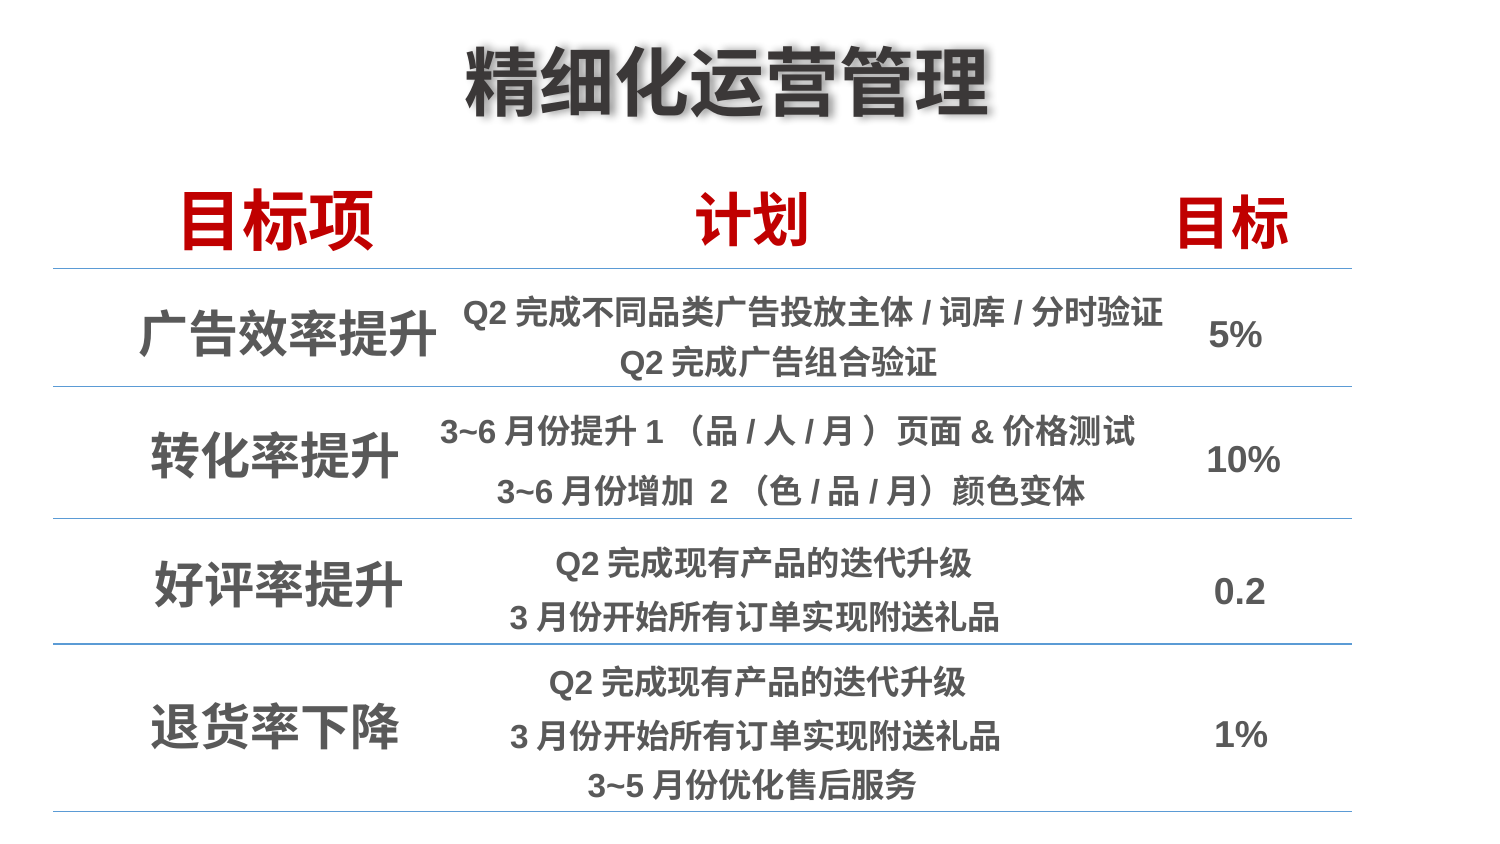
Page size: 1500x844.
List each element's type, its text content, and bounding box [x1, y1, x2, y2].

text_box 3月份开始所有订单实现附送礼品 [454, 689, 1058, 763]
text_box 目标 [1157, 165, 1305, 264]
text_box 目标项 [160, 171, 391, 266]
text_box 精细化运营管理 [449, 28, 1005, 133]
text_box 10% [1191, 404, 1296, 488]
text_box Q2完成现有产品的迭代升级 [512, 645, 1004, 689]
text_box Q2完成广告组合验证 [412, 315, 1145, 386]
text_box 退货率下降 [135, 687, 447, 763]
text_box 好评率提升 [139, 545, 451, 621]
text_box Q2完成不同品类广告投放主体/词库/分时验证 [447, 269, 1180, 339]
text_box 1% [1199, 680, 1284, 763]
text_box 0.2 [1199, 537, 1281, 620]
text_box 3~5月份优化售后服务 [507, 763, 999, 811]
text_box 转化率提升 [135, 416, 425, 492]
text_box Q2完成现有产品的迭代升级 [518, 519, 1010, 570]
text_box 广告效率提升 [123, 295, 447, 370]
text_box 3~6月份提升1（品/人/月 ）页面&价格测试 3~6月份增加 2（色/品/月）颜色变体 [425, 387, 1158, 518]
text_box 计划 [679, 161, 827, 261]
text_box 3月份开始所有订单实现附送礼品 [454, 570, 1058, 643]
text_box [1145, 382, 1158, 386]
text_box 5% [1193, 280, 1278, 363]
